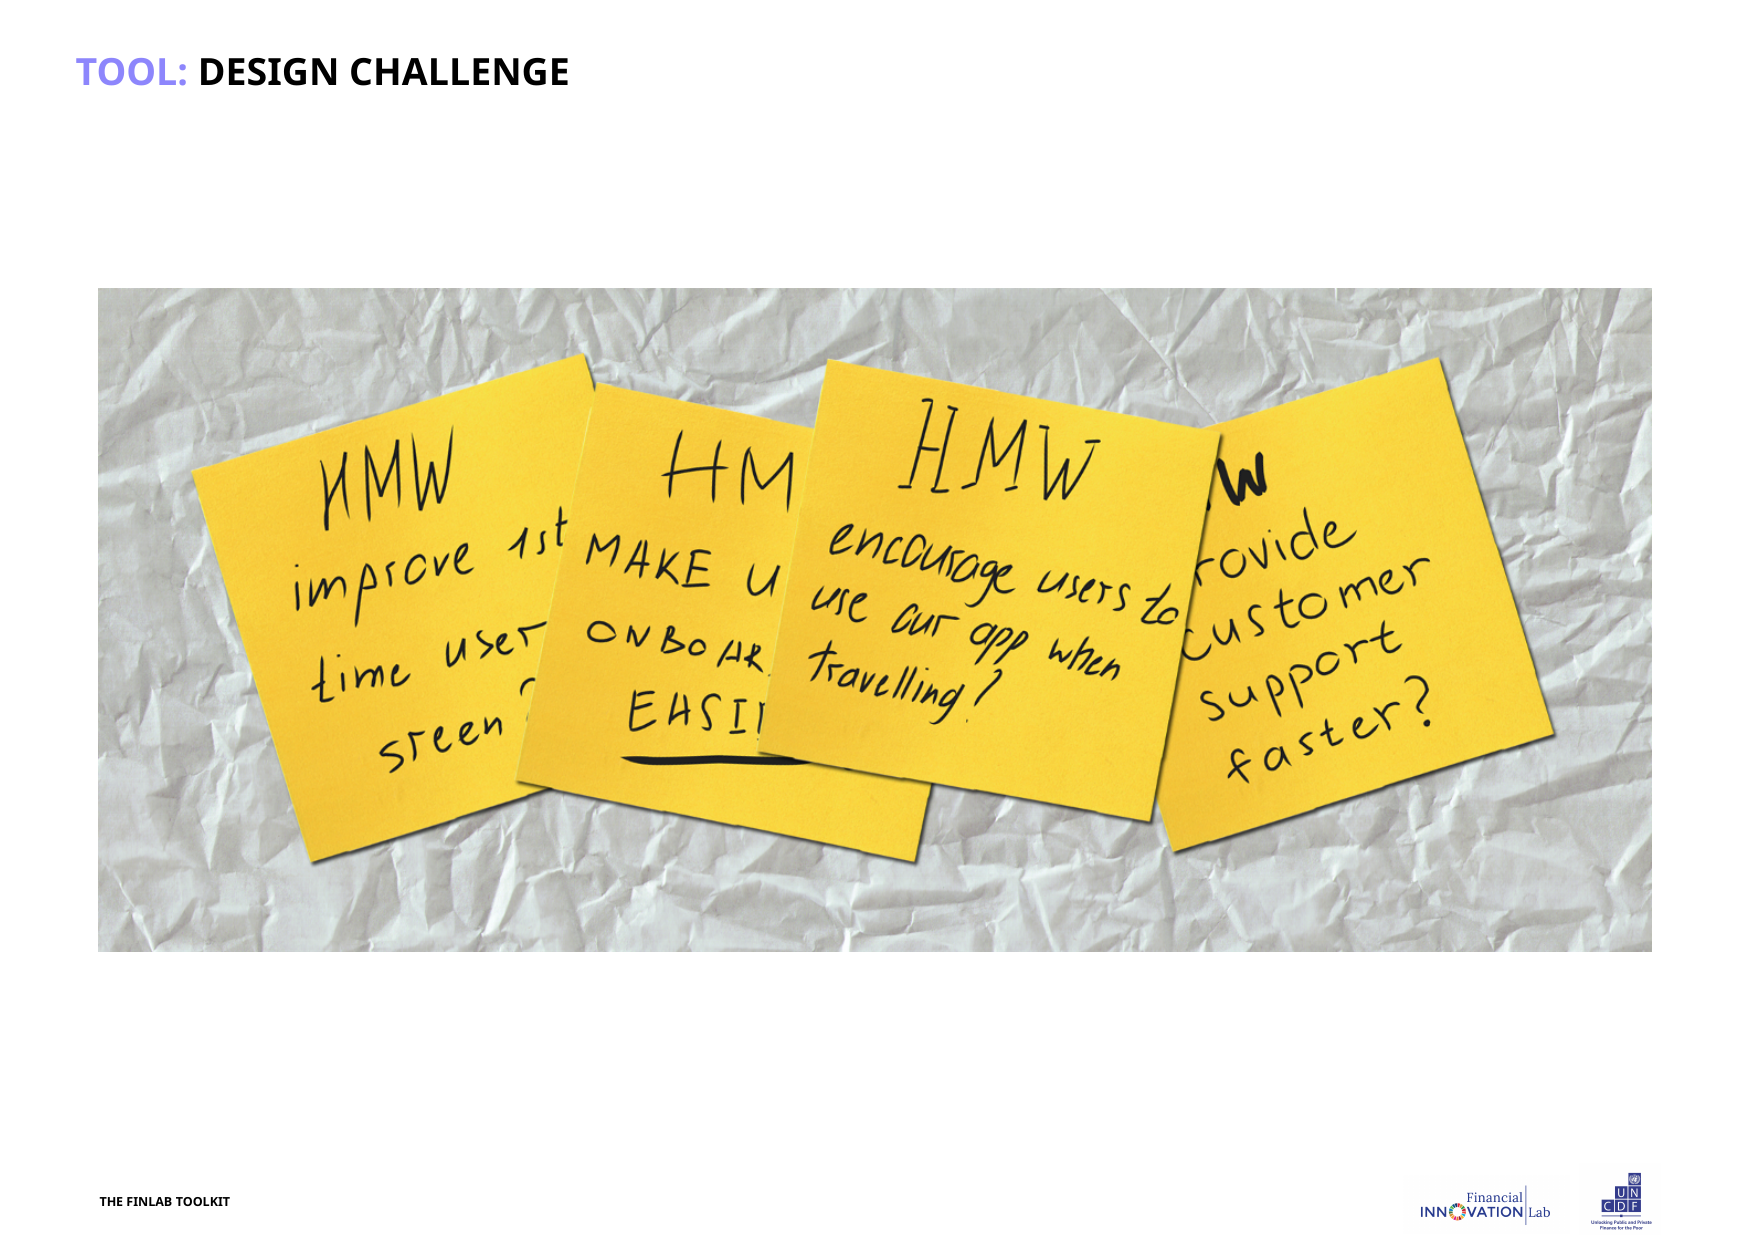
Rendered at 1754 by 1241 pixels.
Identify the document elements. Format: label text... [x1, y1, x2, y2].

picture [97, 288, 1653, 952]
title TOOL: DESIGN CHALLENGE [56, 48, 866, 113]
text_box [0, 1163, 1754, 1241]
